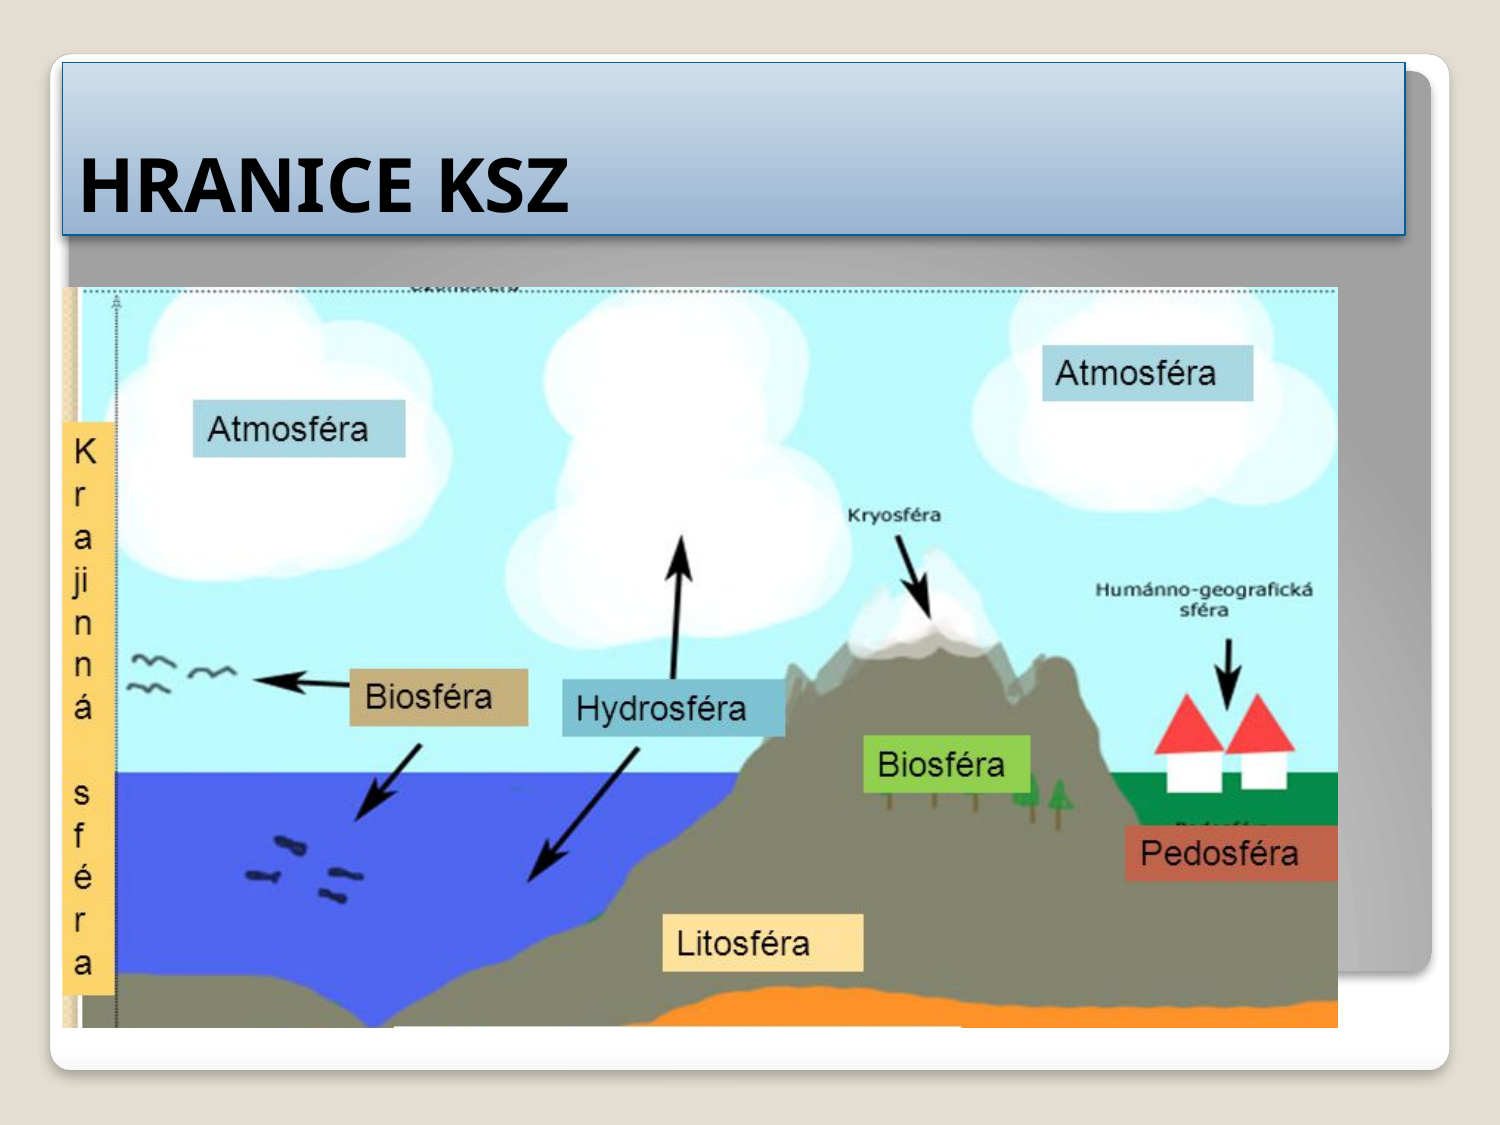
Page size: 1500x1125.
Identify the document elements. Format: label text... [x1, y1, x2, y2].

picture [62, 287, 1338, 1028]
title HRANICE KSZ [62, 62, 1406, 236]
